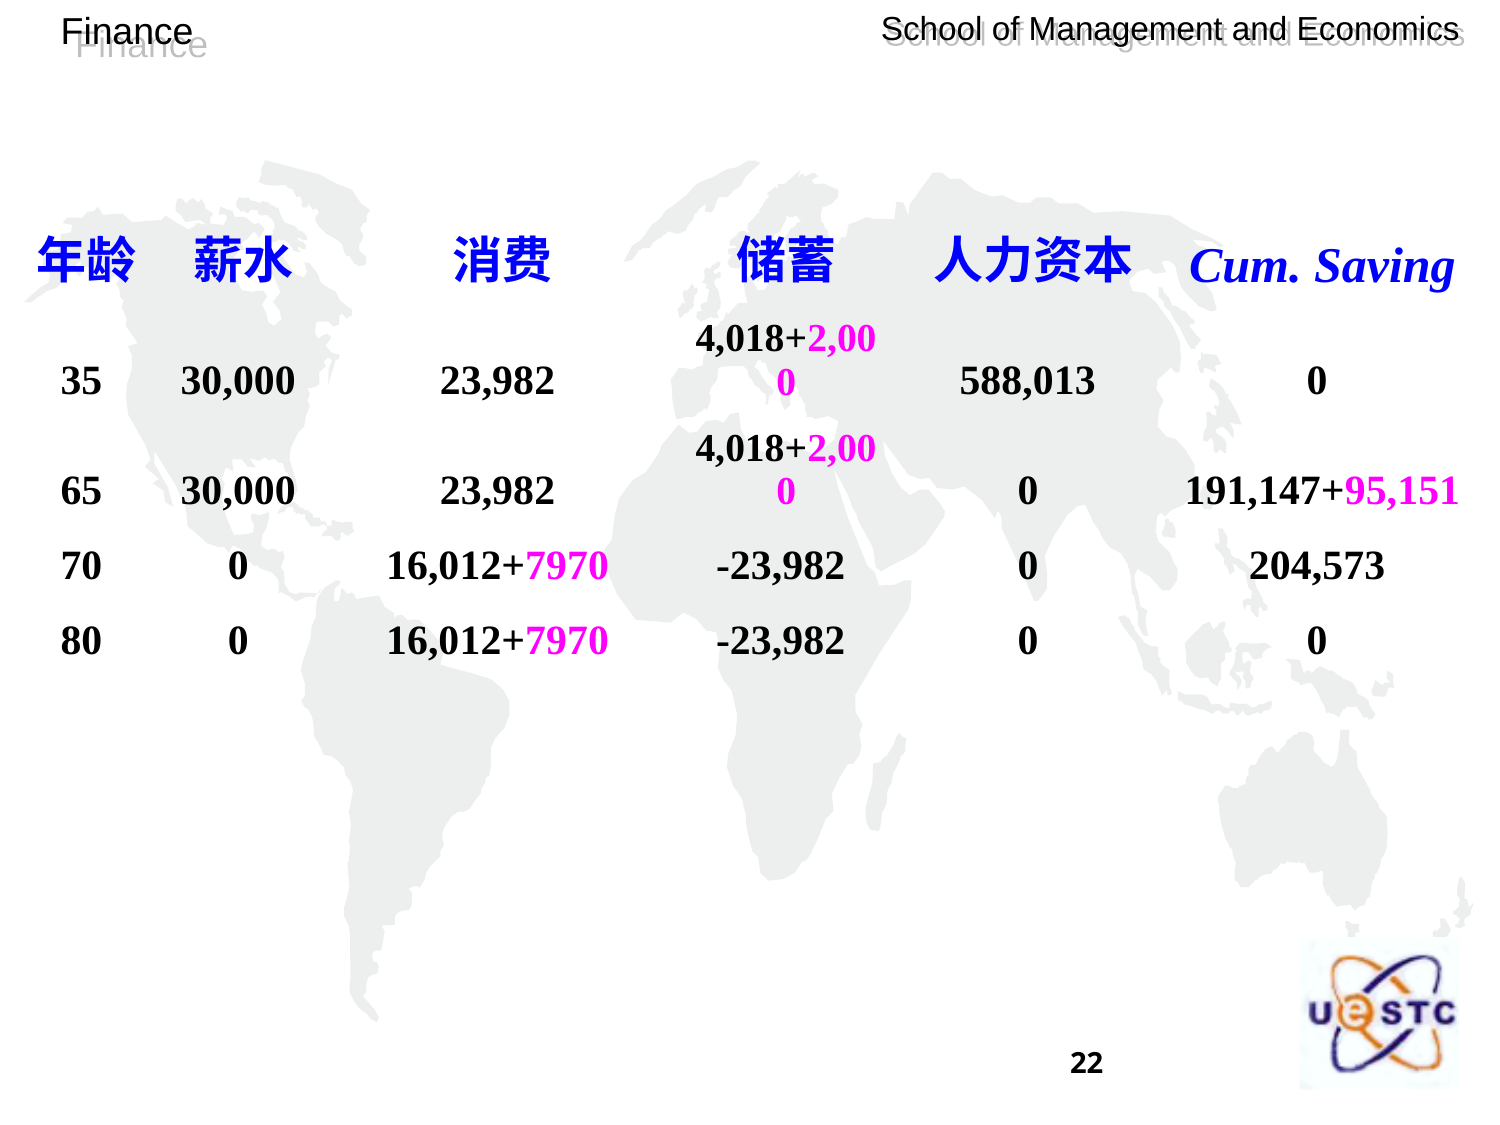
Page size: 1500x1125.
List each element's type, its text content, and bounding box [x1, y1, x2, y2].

table_cell 16,012+7970 [334, 597, 672, 672]
table_header 消费 [334, 161, 672, 301]
table_cell 70 [21, 521, 153, 597]
table_cell 4,018+2,000 [672, 411, 901, 521]
table_header 年龄 [21, 161, 153, 301]
table_header 人力资本 [901, 161, 1166, 301]
table_cell 0 [153, 521, 334, 597]
table_cell 0 [153, 597, 334, 672]
table_cell 35 [21, 301, 153, 411]
table_cell 23,982 [334, 411, 672, 521]
table_cell -23,982 [672, 597, 901, 672]
table_header 储蓄 [672, 161, 901, 301]
table_cell 588,013 [901, 301, 1166, 411]
table_cell 30,000 [153, 301, 334, 411]
table_cell 0 [901, 597, 1166, 672]
table_cell -23,982 [672, 521, 901, 597]
table_cell 204,573 [1166, 521, 1479, 597]
table_cell 80 [21, 597, 153, 672]
table_cell 191,147+95,151 [1166, 411, 1479, 521]
table_cell 0 [1166, 301, 1479, 411]
table_header Cum. Saving [1166, 161, 1479, 301]
table_header 薪水 [153, 161, 334, 301]
table_cell 4,018+2,000 [672, 301, 901, 411]
table_cell 0 [901, 521, 1166, 597]
table_cell 23,982 [334, 301, 672, 411]
picture [1299, 937, 1459, 1090]
table_cell 0 [1166, 597, 1479, 672]
table_cell 30,000 [153, 411, 334, 521]
table_cell 65 [21, 411, 153, 521]
table_cell 0 [901, 411, 1166, 521]
table_cell 16,012+7970 [334, 521, 672, 597]
